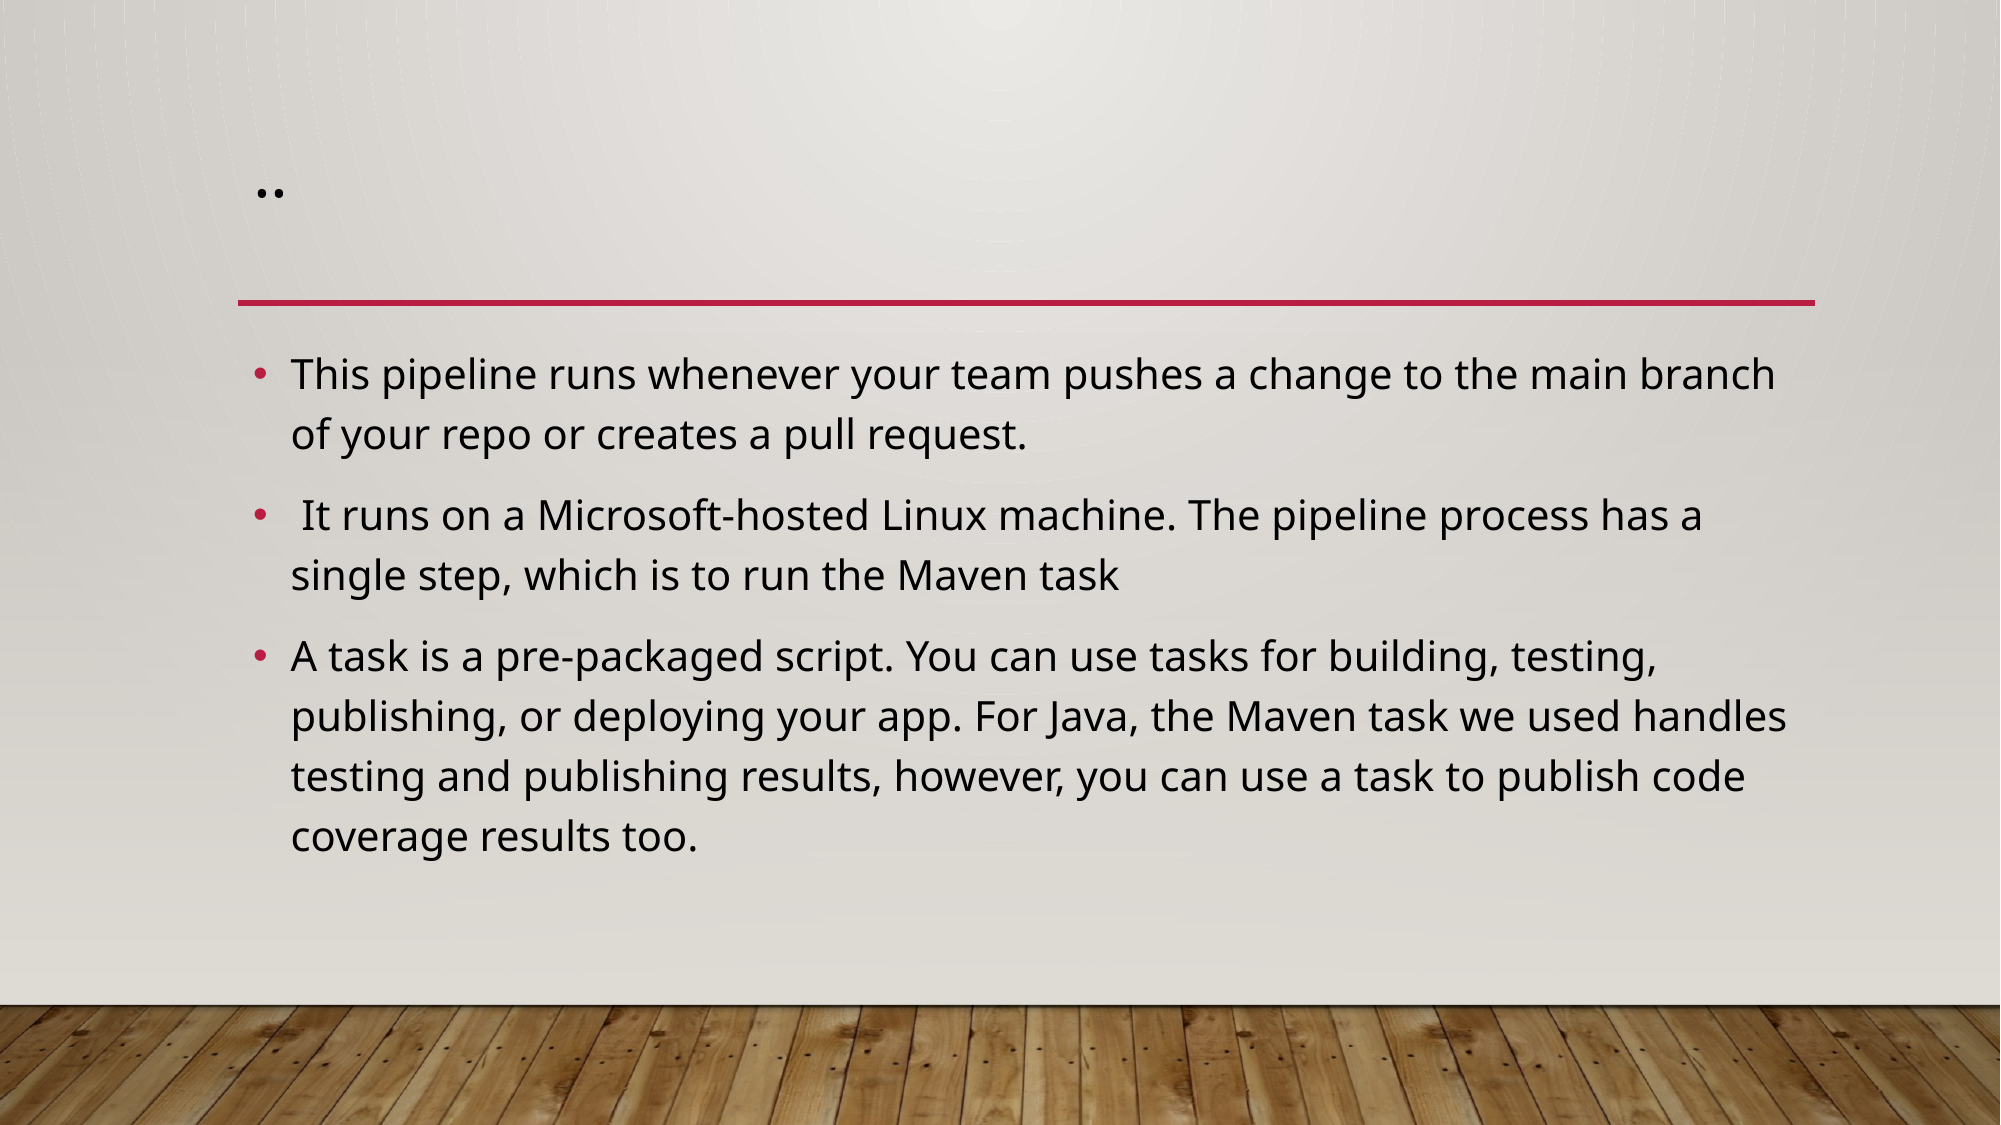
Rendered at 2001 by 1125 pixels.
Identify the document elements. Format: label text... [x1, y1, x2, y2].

picture [0, 1005, 2000, 1125]
title .. [238, 131, 1814, 305]
list This pipeline runs whenever your team pushes a change to the main branch of your repo or creates a pull request. It runs on a Microsoft-hosted Linux machine. The pipeline process has a single step, which is to run the Maven task A task is a pre-packaged script. You can use tasks for building, testing, publishing, or deploying your app. For Java, the Maven task we used handles testing and publishing results, however, you can use a task to publish code coverage results too. [238, 330, 1814, 897]
